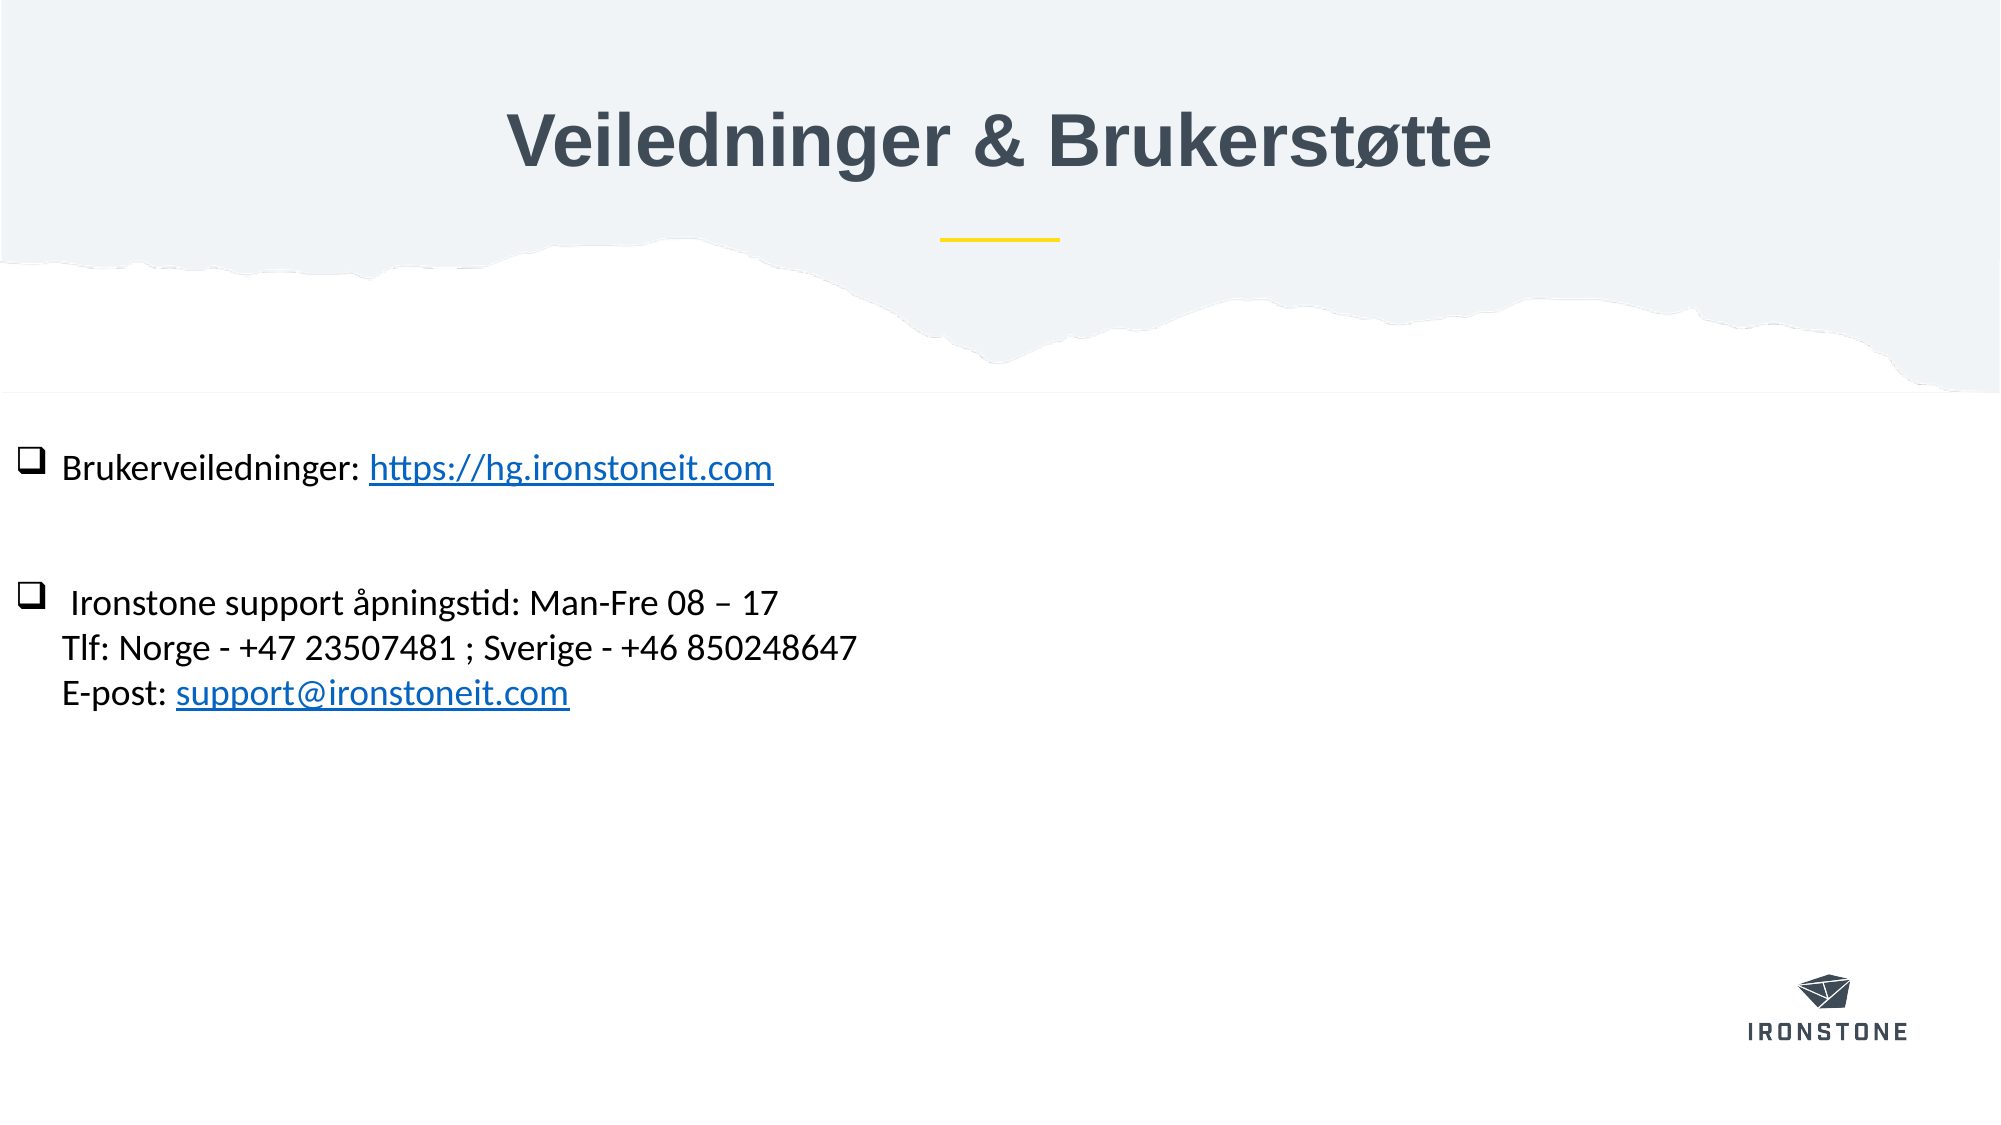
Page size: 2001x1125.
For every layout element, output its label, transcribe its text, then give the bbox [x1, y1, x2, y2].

text_box Brukerveiledninger: https://hg.ironstoneit.com Ironstone support åpningstid: Man-Fre 08 – 17 Tlf: Norge - +47 23507481 ; Sverige - +46 850248647 E-post: support@ironstoneit.com [0, 435, 1105, 721]
picture [0, 0, 2000, 393]
picture [1734, 941, 1926, 1084]
title Veiledninger & Brukerstøtte [137, 48, 1863, 191]
